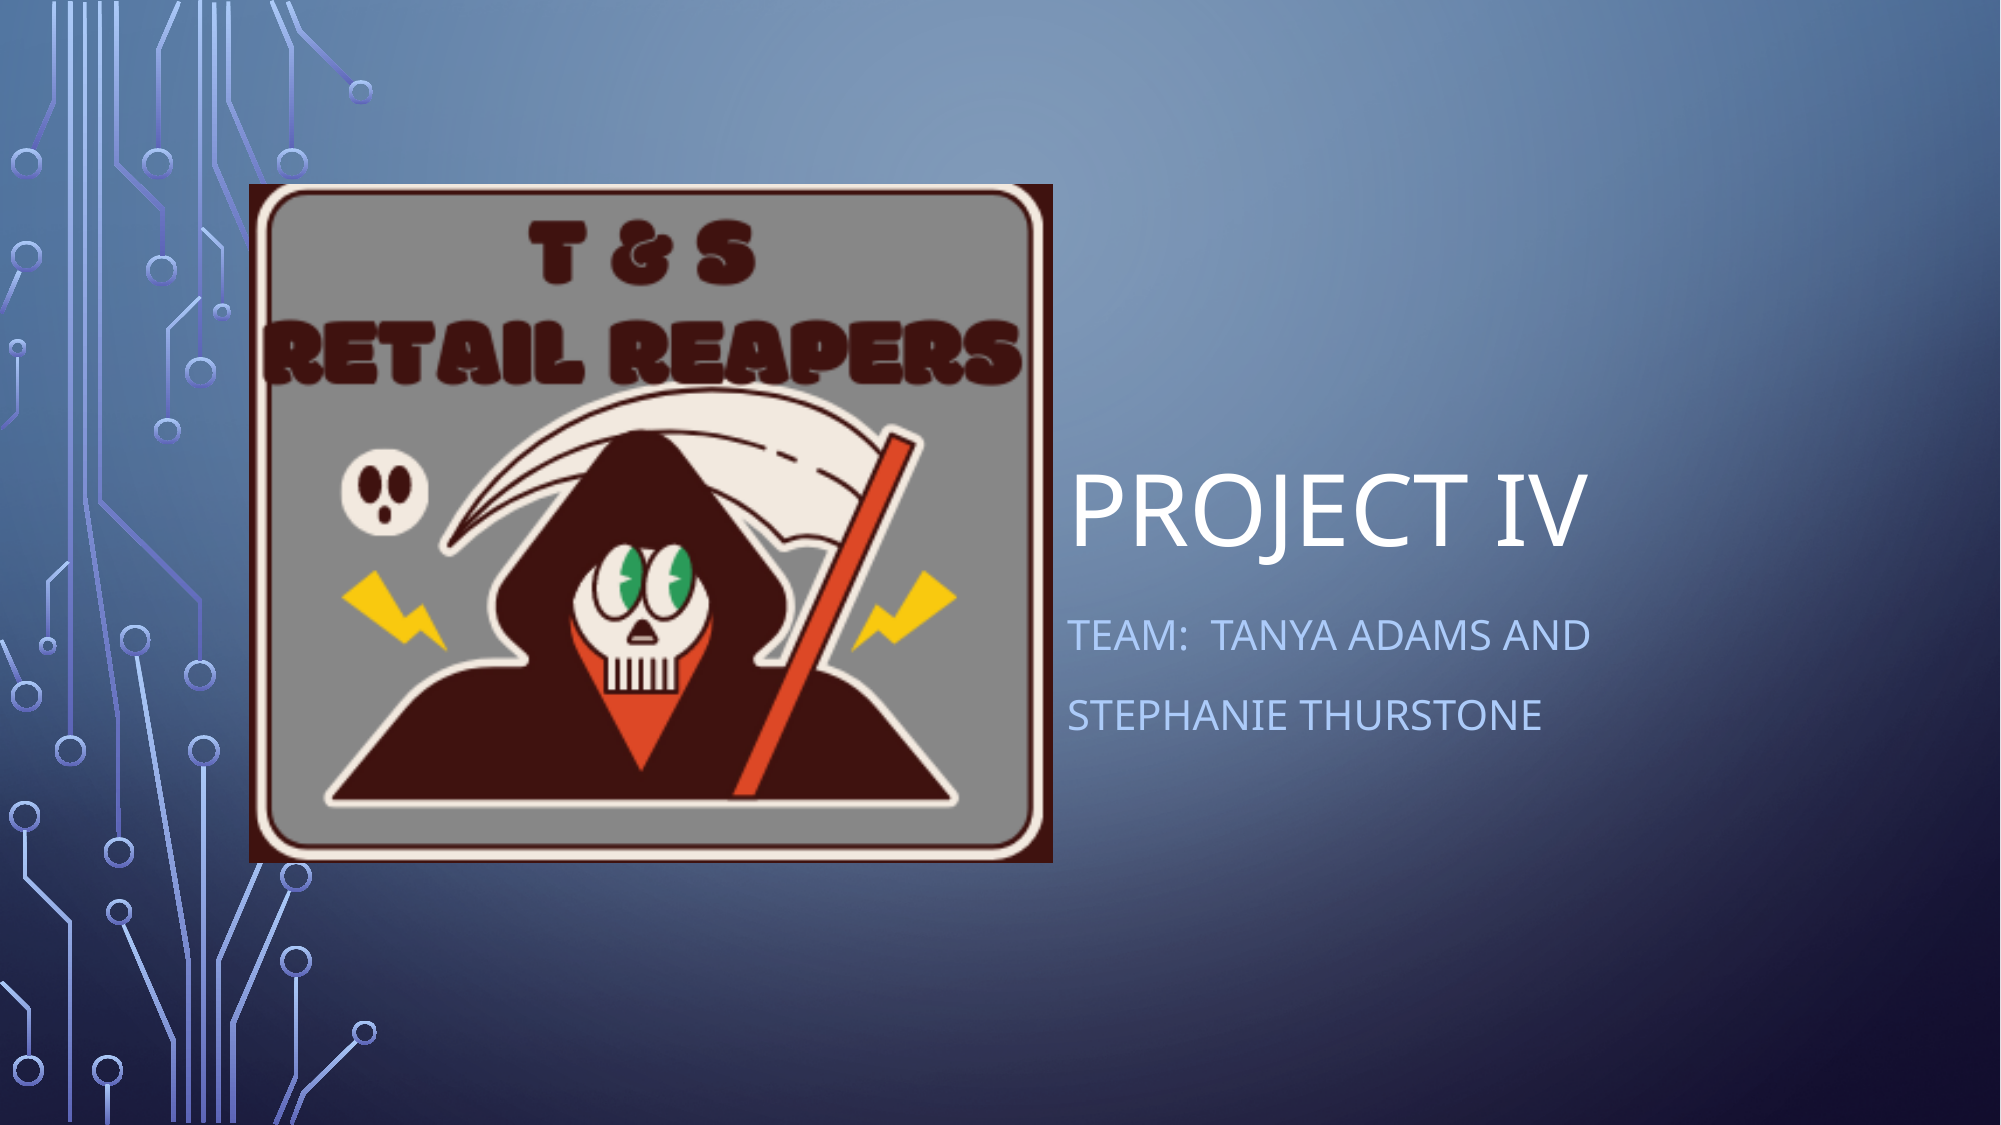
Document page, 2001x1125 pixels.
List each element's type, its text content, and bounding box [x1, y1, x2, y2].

picture [249, 183, 1053, 863]
subtitle Team: Tanya Adams and Stephanie Thurstone [1053, 590, 1750, 863]
title Project IV [1053, 184, 1750, 576]
